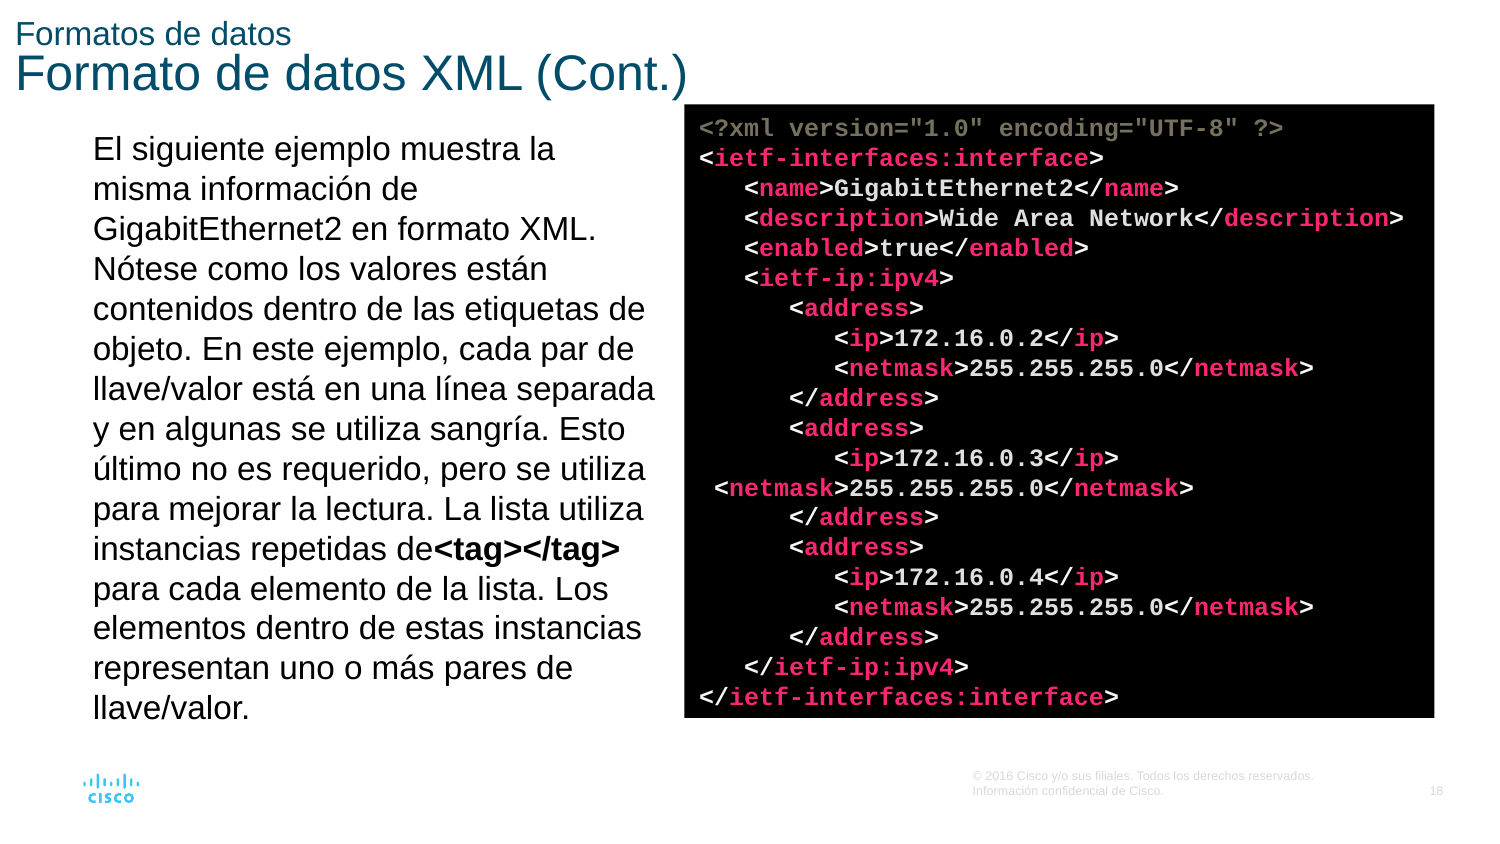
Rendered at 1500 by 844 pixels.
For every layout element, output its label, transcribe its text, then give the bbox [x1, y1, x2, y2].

text_box <?xml version="1.0" encoding="UTF-8" ?> <ietf-interfaces:interface> <name>GigabitEthernet2</name> <description>Wide Area Network</description> <enabled>true</enabled> <ietf-ip:ipv4> <address> <ip>172.16.0.2</ip> <netmask>255.255.255.0</netmask> </address> <address> <ip>172.16.0.3</ip> <netmask>255.255.255.0</netmask> </address> <address> <ip>172.16.0.4</ip> <netmask>255.255.255.0</netmask> </address> </ietf-ip:ipv4> </ietf-interfaces:interface> [684, 104, 1435, 718]
list El siguiente ejemplo muestra la misma información de GigabitEthernet2 en formato XML. Nótese como los valores están contenidos dentro de las etiquetas de objeto. En este ejemplo, cada par de llave/valor está en una línea separada y en algunas se utiliza sangría. Esto último no es requerido, pero se utiliza para mejorar la lectura. La lista utiliza instancias repetidas de<tag></tag> para cada elemento de la lista. Los elementos dentro de estas instancias representan uno o más pares de llave/valor. [77, 120, 673, 726]
title Formatos de datos Formato de datos XML (Cont.) [0, 0, 1369, 121]
